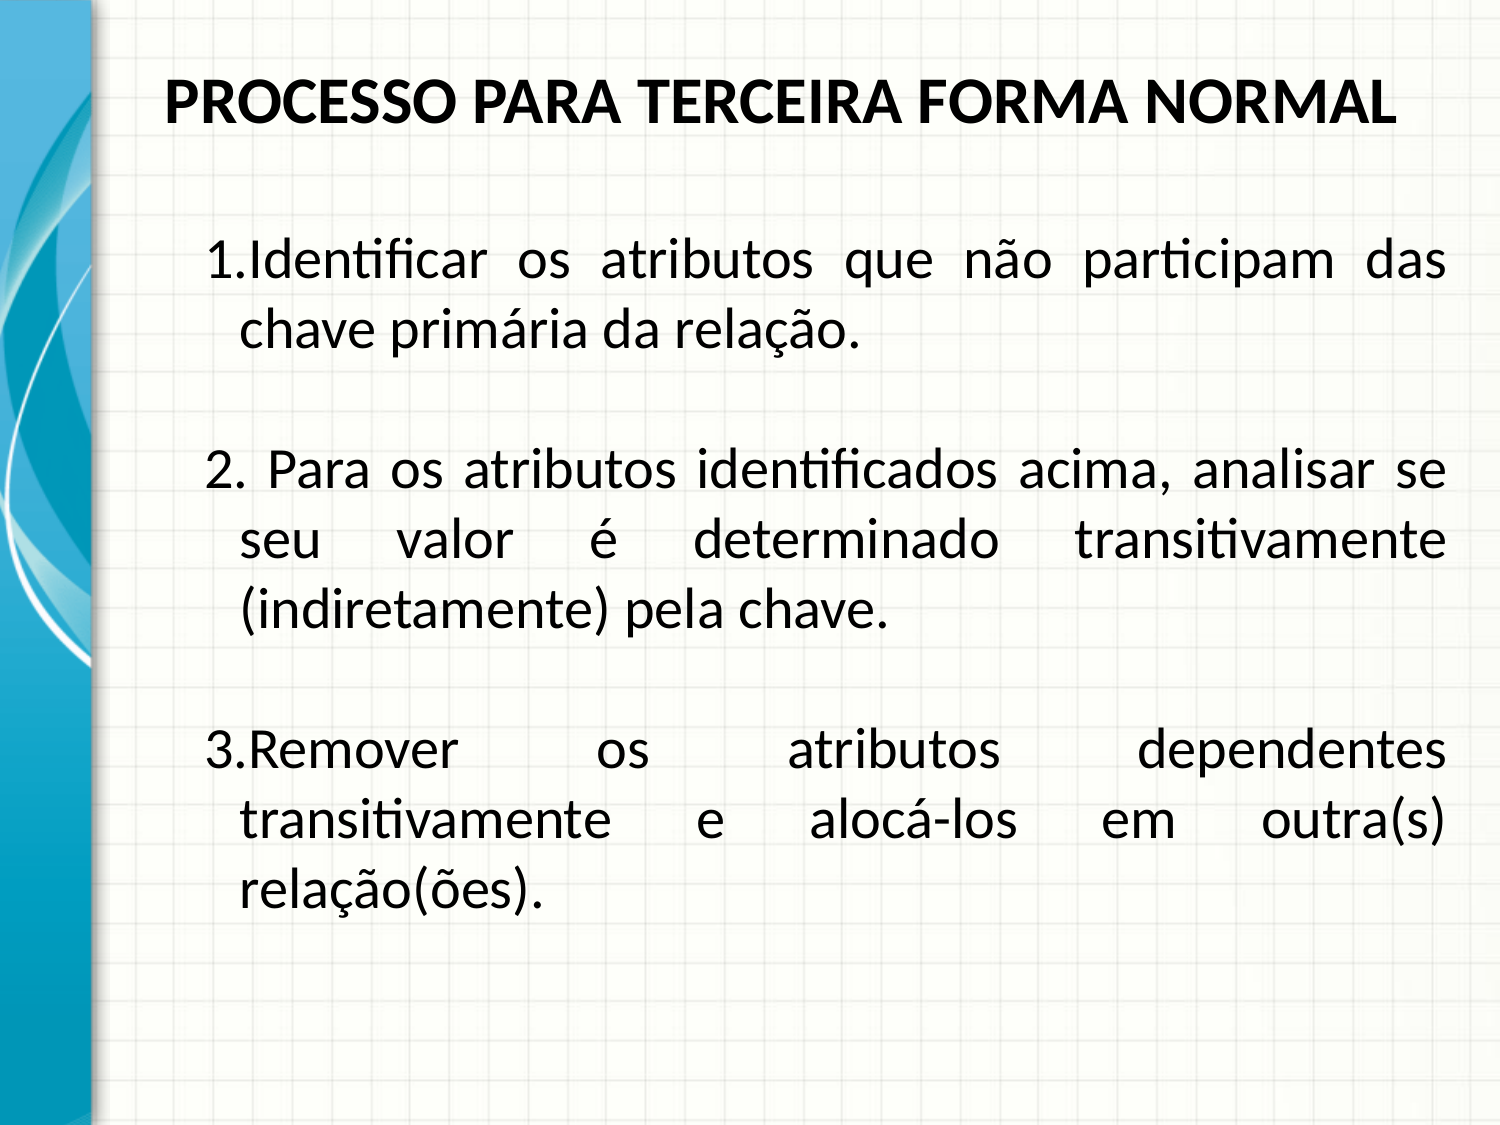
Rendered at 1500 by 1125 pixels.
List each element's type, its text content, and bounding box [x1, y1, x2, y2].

text_box PROCESSO PARA TERCEIRA FORMA NORMAL [149, 49, 1500, 161]
picture [0, 0, 1500, 1125]
text_box Identificar os atributos que não participam das chave primária da relação. Para os atributos identificados acima, analisar se seu valor é determinado transitivamente (indiretamente) pela chave. Remover os atributos dependentes transitivamente e alocá-los em outra(s) relação(ões). [150, 212, 1463, 932]
